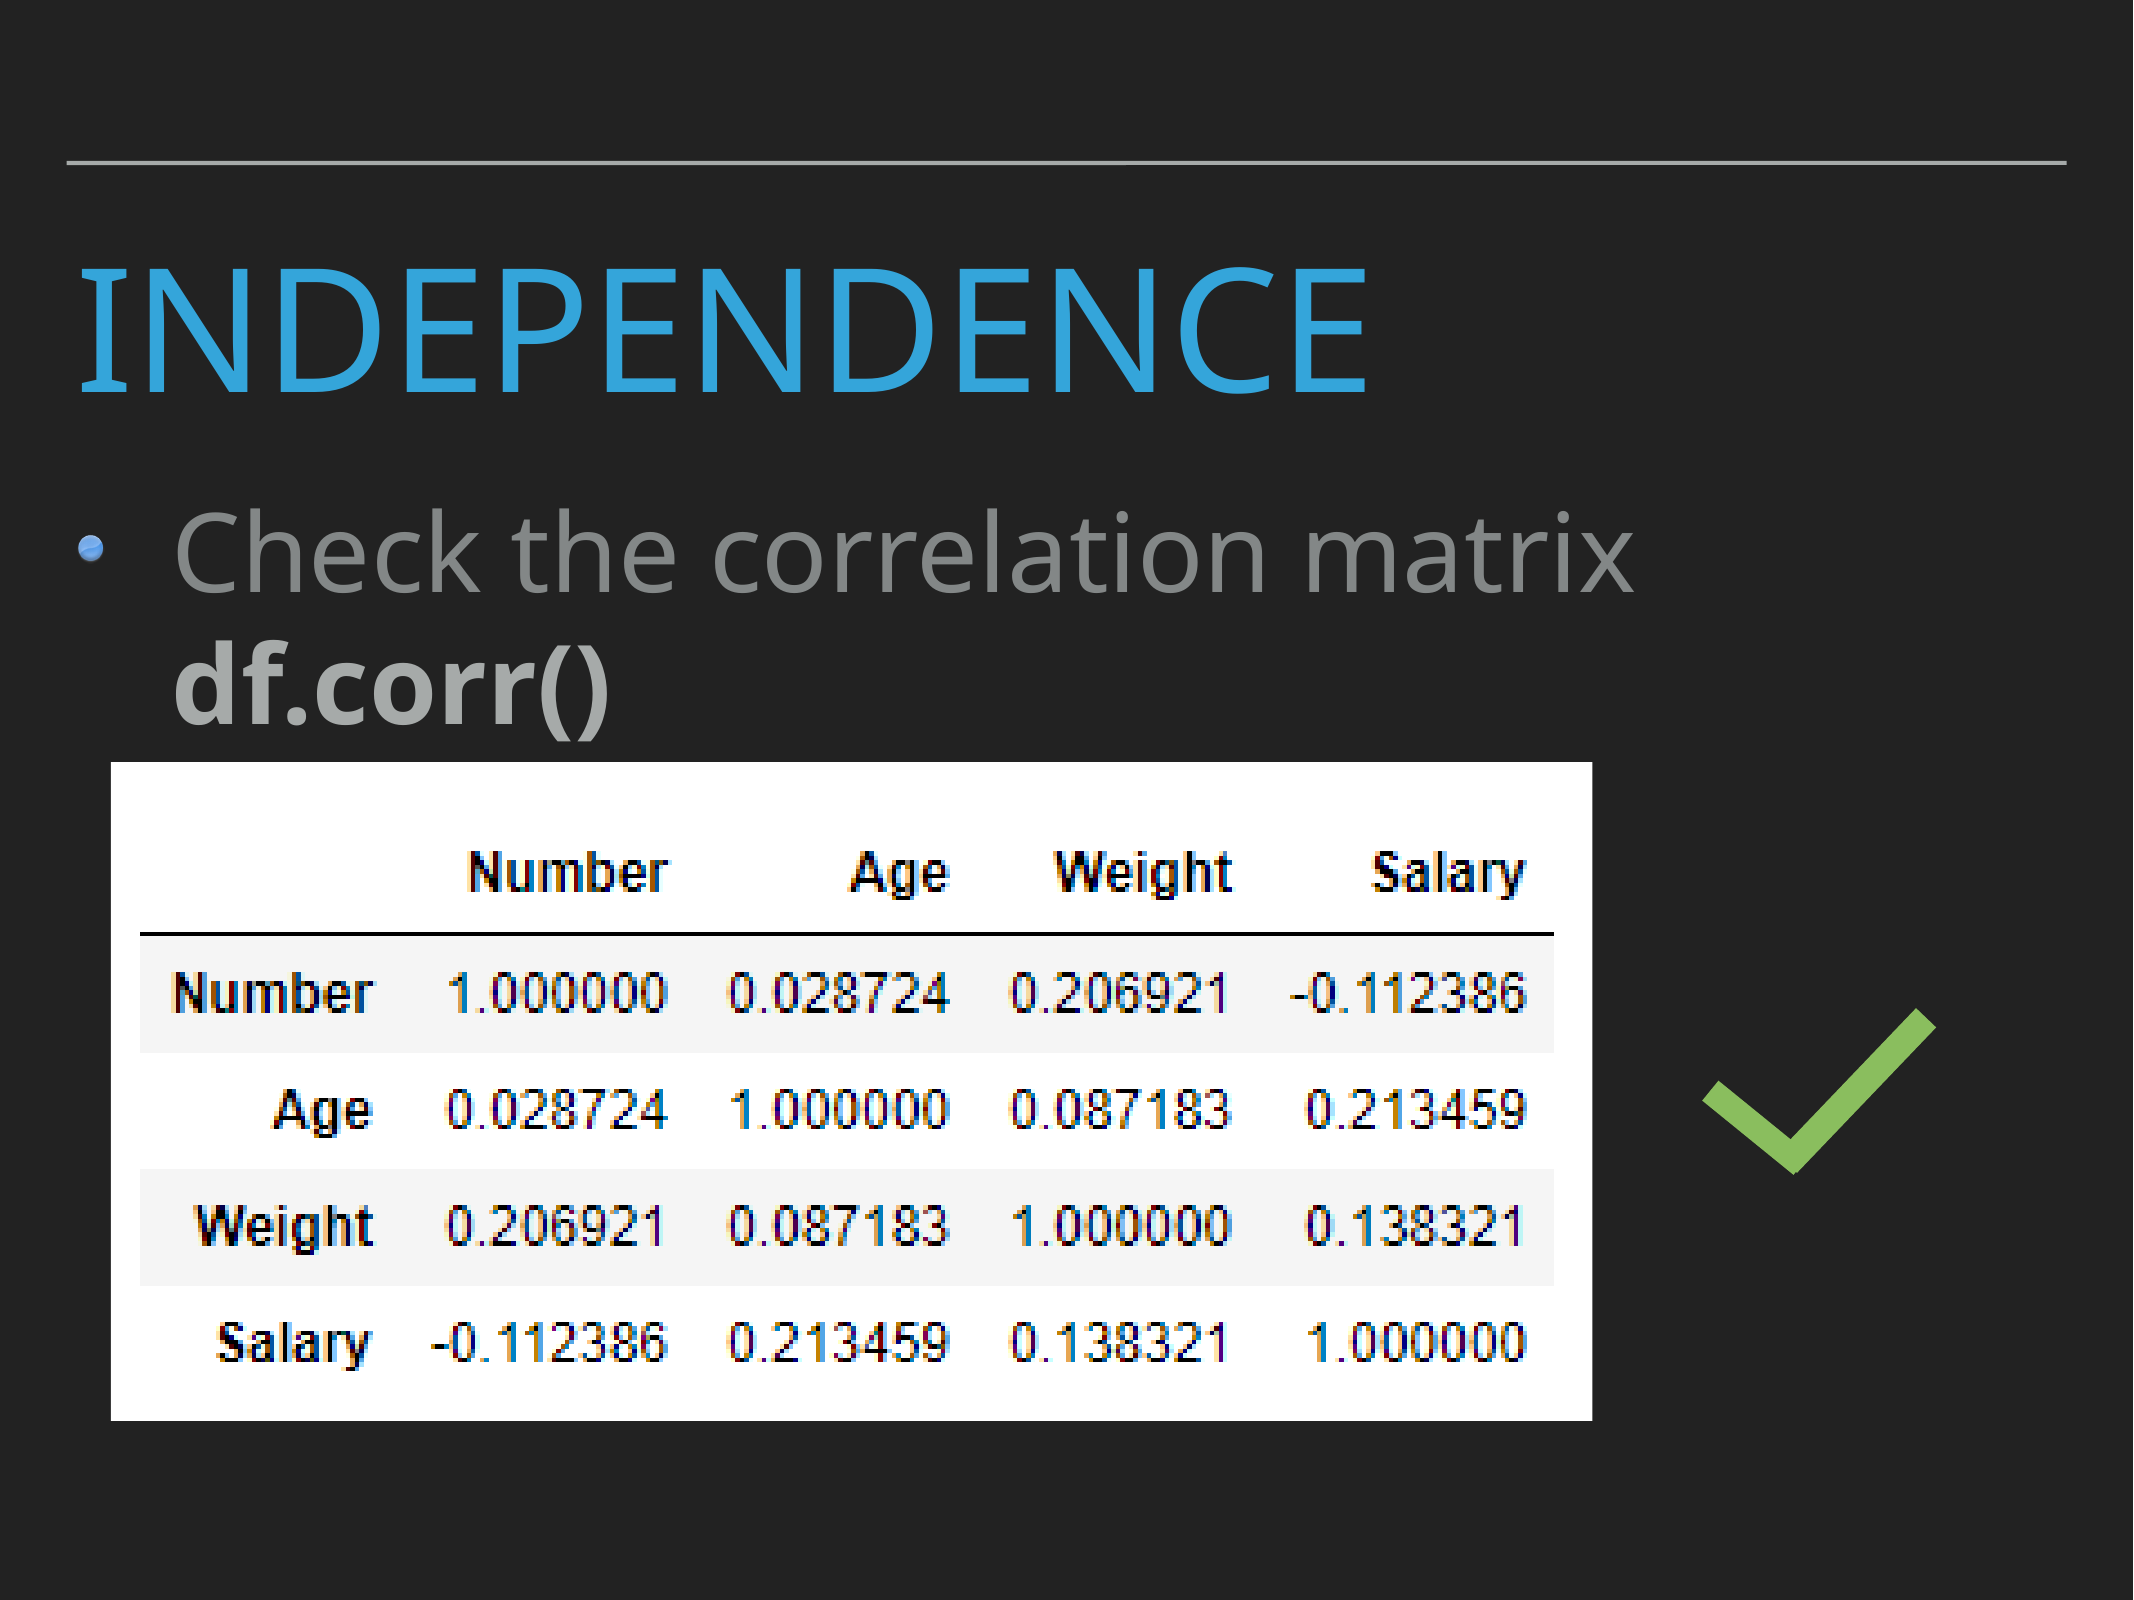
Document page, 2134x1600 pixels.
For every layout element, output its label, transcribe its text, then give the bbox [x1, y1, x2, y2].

text_box [1702, 1080, 1795, 1175]
picture [75, 532, 106, 564]
title Independence [66, 251, 2068, 445]
list Check the correlation matrix df.corr() [66, 473, 2068, 667]
picture [110, 762, 1593, 1421]
text_box [1776, 1008, 1937, 1173]
